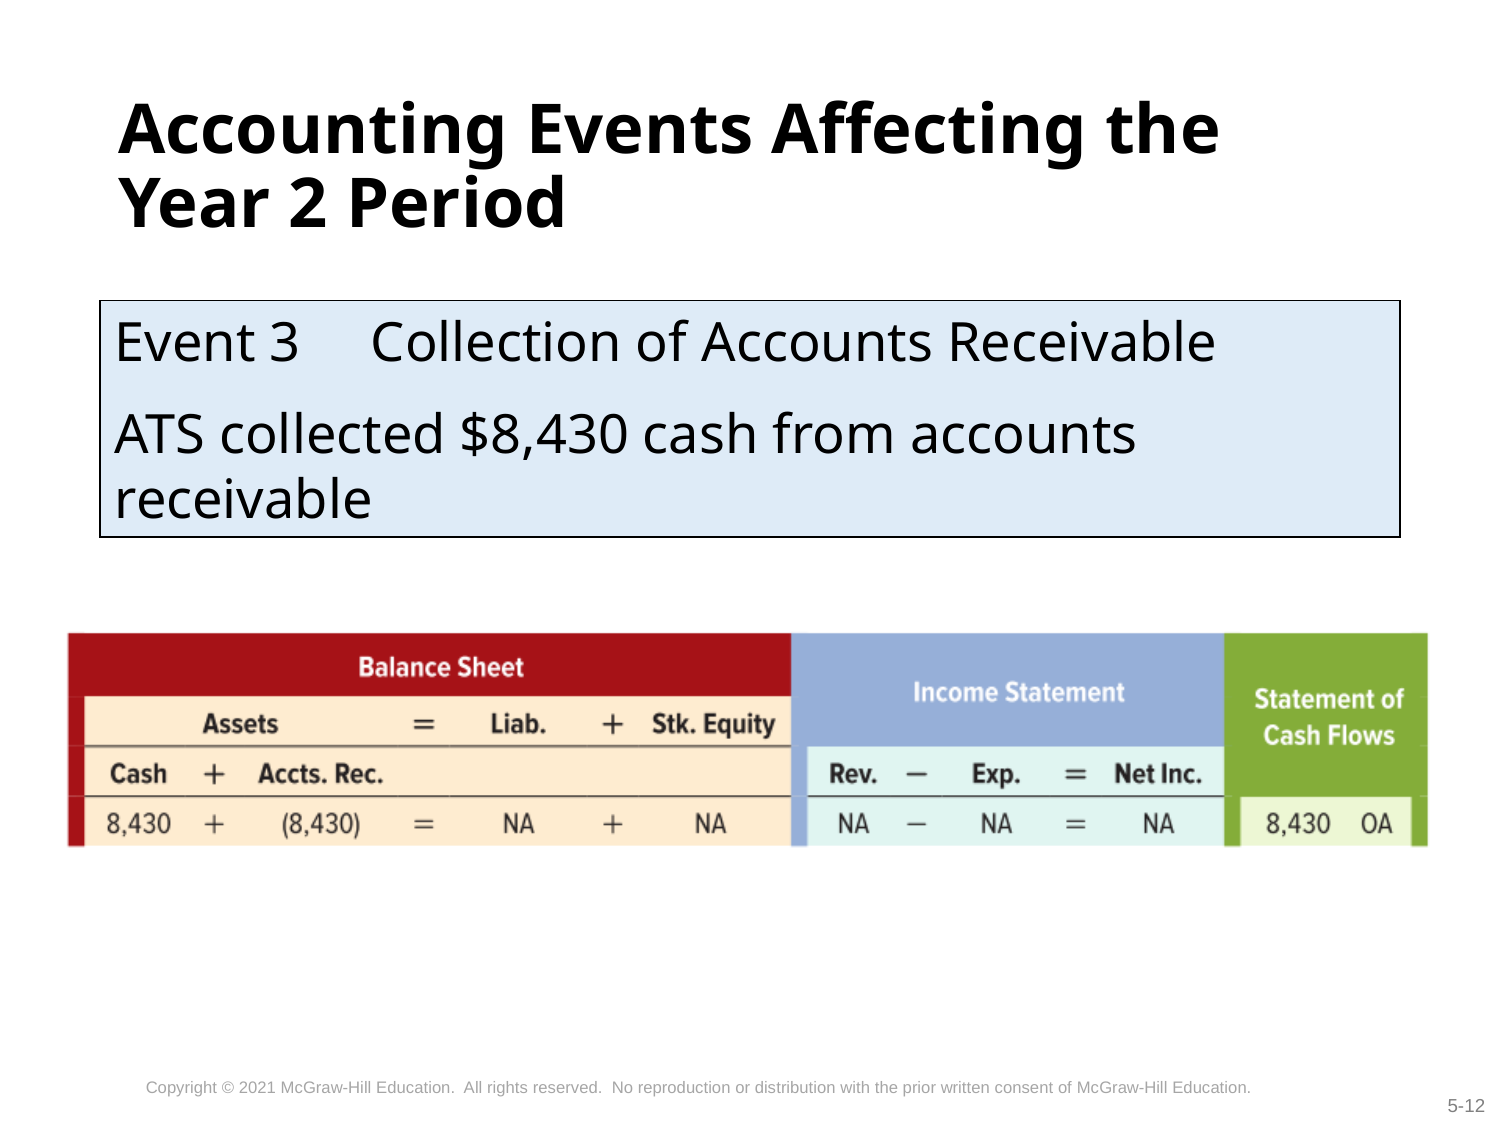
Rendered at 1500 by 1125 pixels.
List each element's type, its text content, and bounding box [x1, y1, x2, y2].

text_box Event 3 Collection of Accounts Receivable ATS collected $8,430 cash from accounts receivable [99, 300, 1400, 537]
picture [58, 624, 1442, 857]
title Accounting Events Affecting the Year 2 Period [103, 59, 1397, 278]
